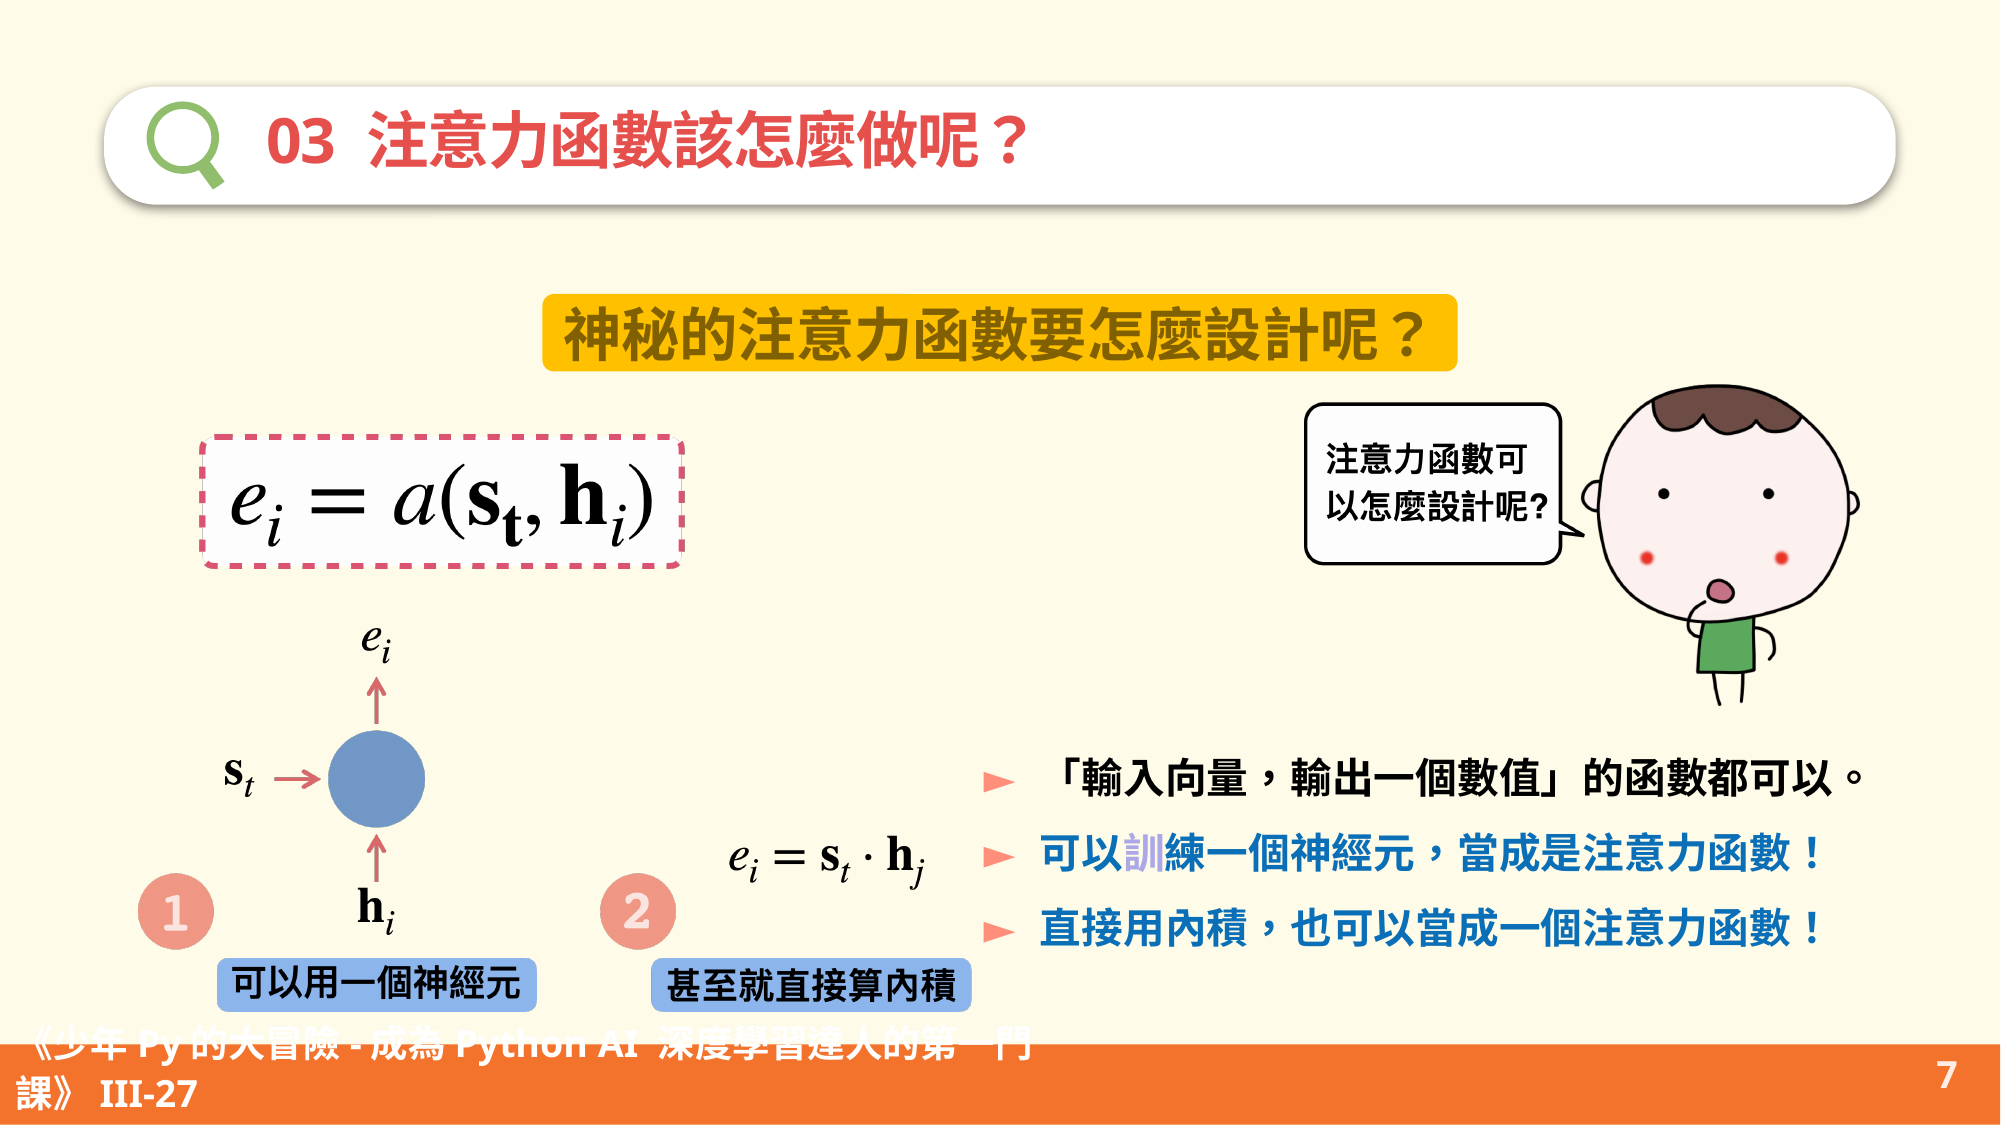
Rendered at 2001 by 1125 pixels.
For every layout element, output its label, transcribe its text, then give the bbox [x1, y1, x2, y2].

slide_number 7 [1912, 1047, 1982, 1111]
picture [1302, 381, 1863, 709]
text_box 神秘的注意力函數要怎麼設計呢？ [542, 293, 1458, 372]
picture [137, 433, 973, 1014]
list 03 注意力函數該怎麼做呢？ [257, 105, 1838, 186]
text_box 「輸入向量，輸出一個數值」的函數都可以。 可以訓練一個神經元，當成是注意力函數！ 直接用內積，也可以當成一個注意力函數！ [973, 715, 1863, 964]
